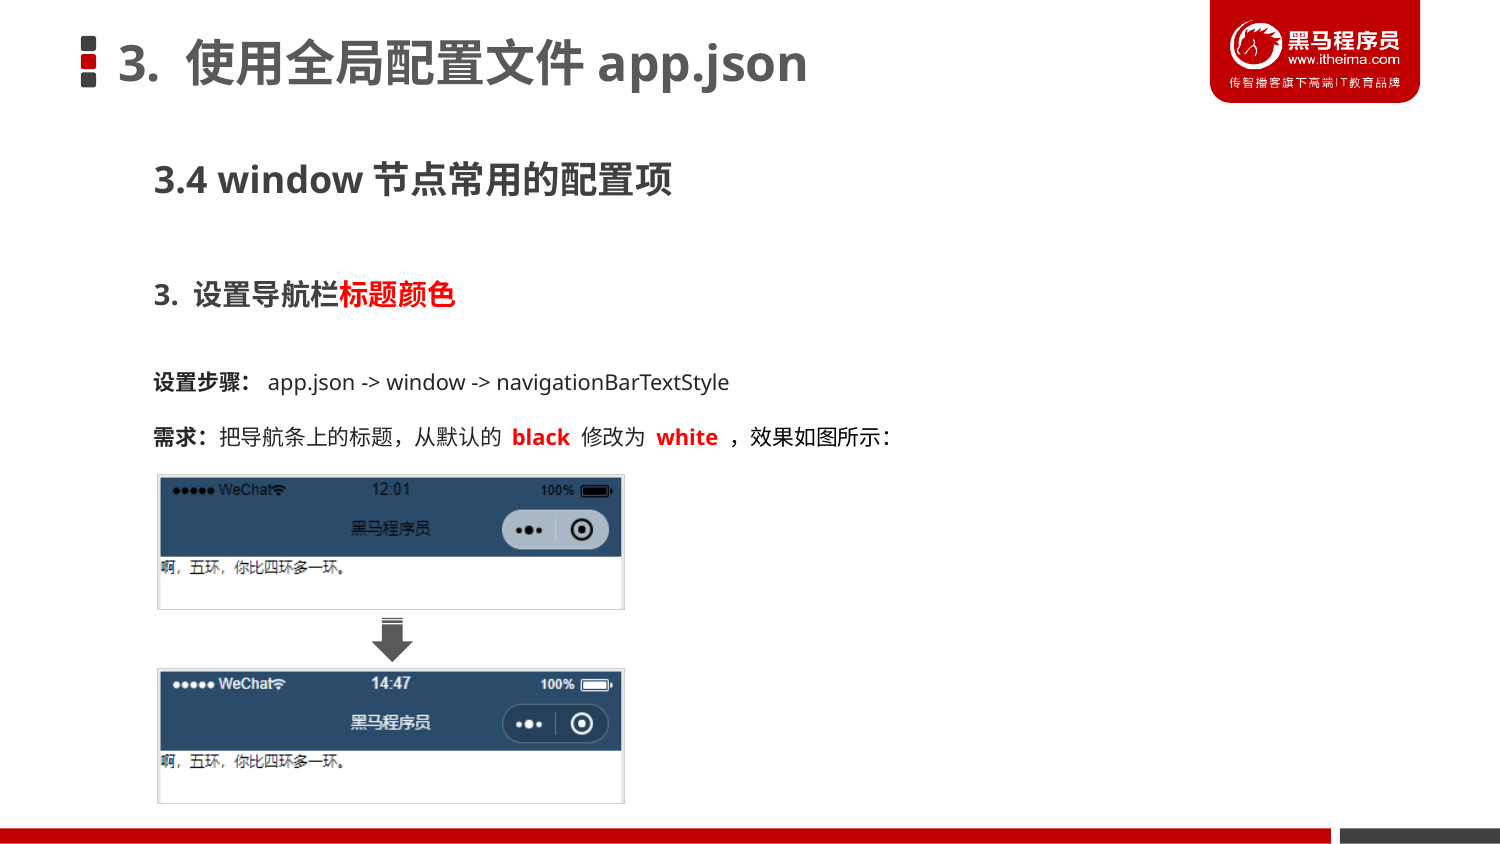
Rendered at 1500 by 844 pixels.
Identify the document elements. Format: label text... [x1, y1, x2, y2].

picture [157, 474, 625, 610]
text_box [369, 617, 416, 664]
picture [1211, 11, 1419, 97]
picture [157, 668, 625, 804]
text_box 3.4 window节点常用的配置项 [139, 153, 1204, 243]
title 3. 使用全局配置文件app.json [103, 0, 1209, 130]
list 3. 设置导航栏标题颜色 [139, 273, 1209, 348]
list 设置步骤：app.json -> window -> navigationBarTextStyle 需求：把导航条上的标题，从默认的 black 修改为 white ，效果如图所示： [139, 348, 1245, 482]
